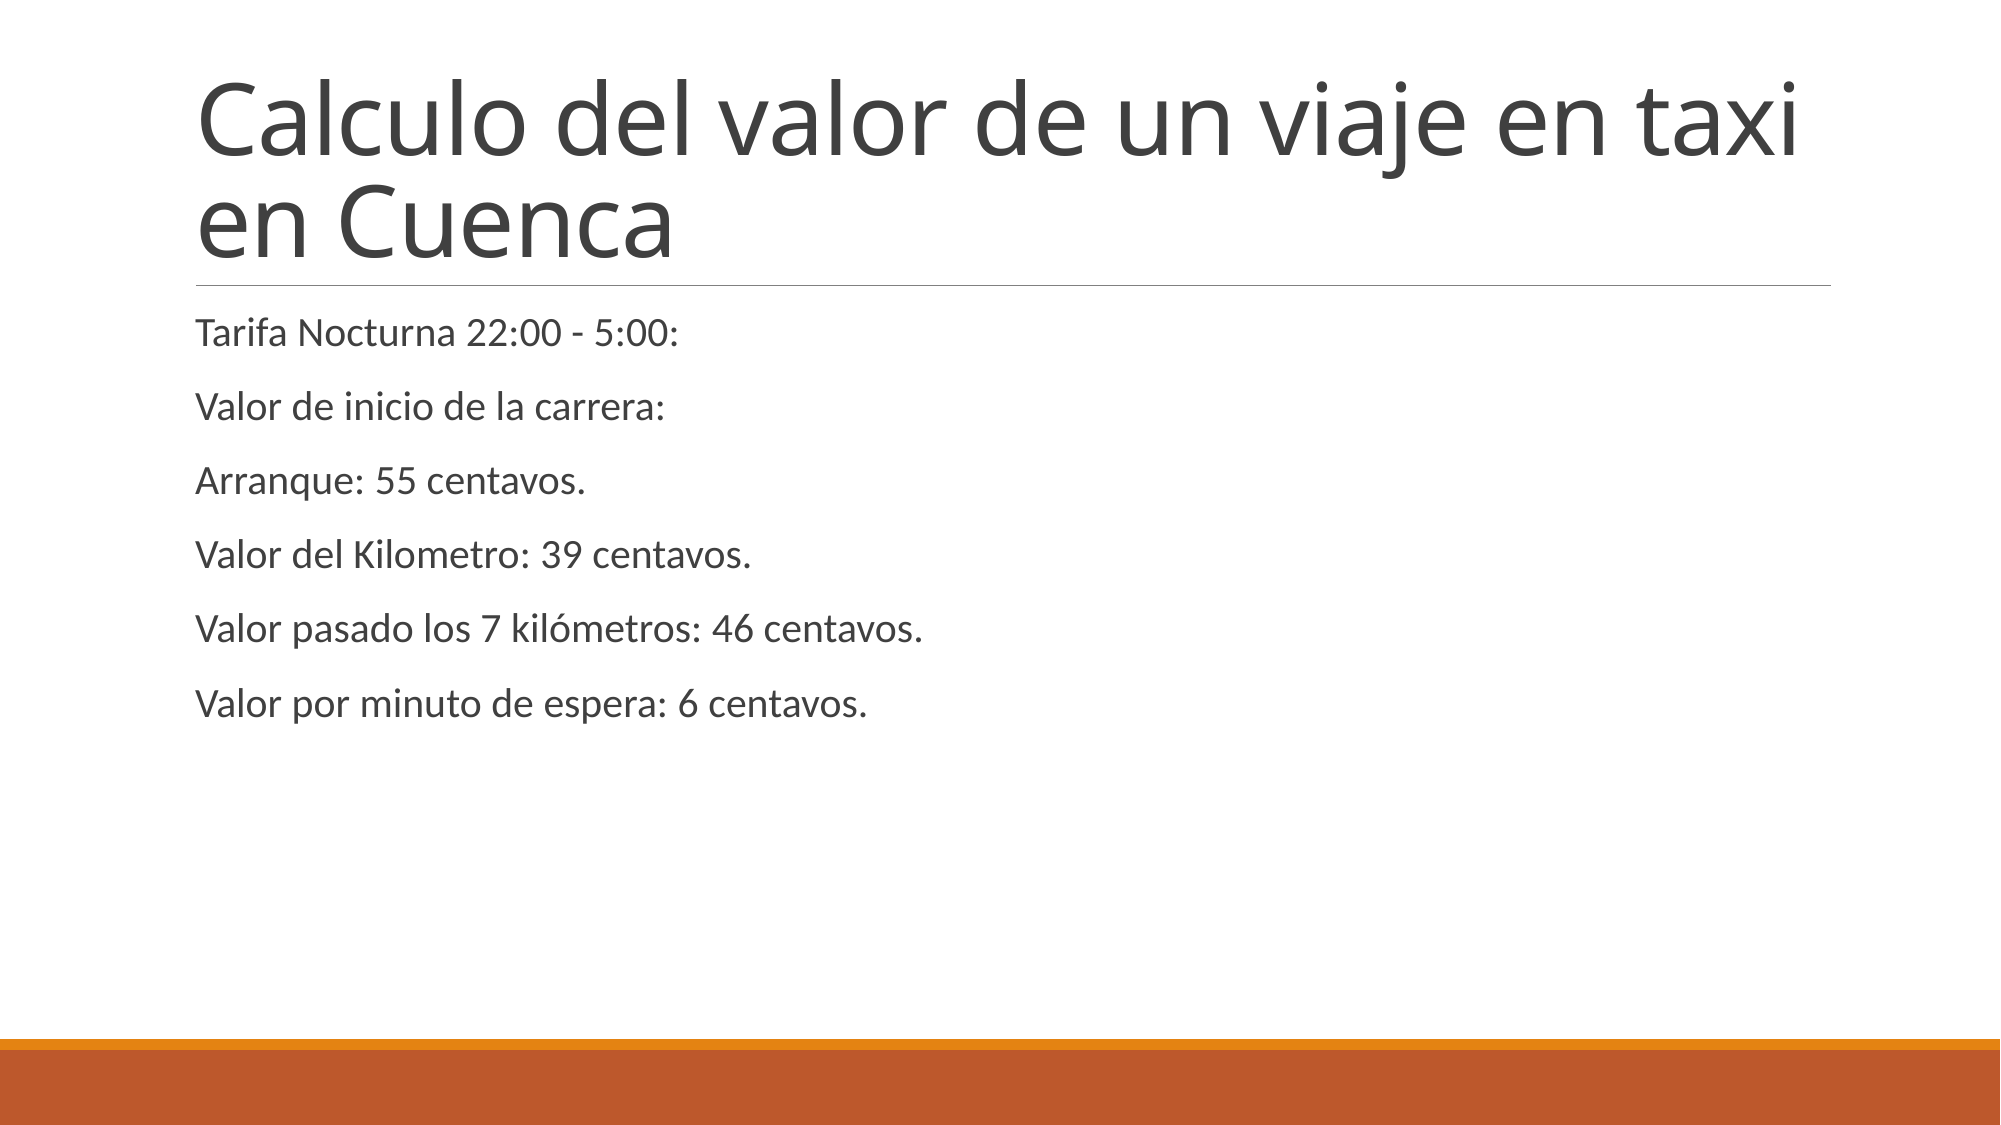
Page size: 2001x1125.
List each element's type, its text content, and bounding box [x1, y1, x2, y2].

title Calculo del valor de un viaje en taxi en Cuenca [180, 47, 1830, 285]
list Tarifa Nocturna 22:00 - 5:00: Valor de inicio de la carrera: Arranque: 55 centavos. Valor del Kilometro: 39 centavos. Valor pasado los 7 kilómetros: 46 centavos. Valor por minuto de espera: 6 centavos. [180, 302, 1830, 963]
